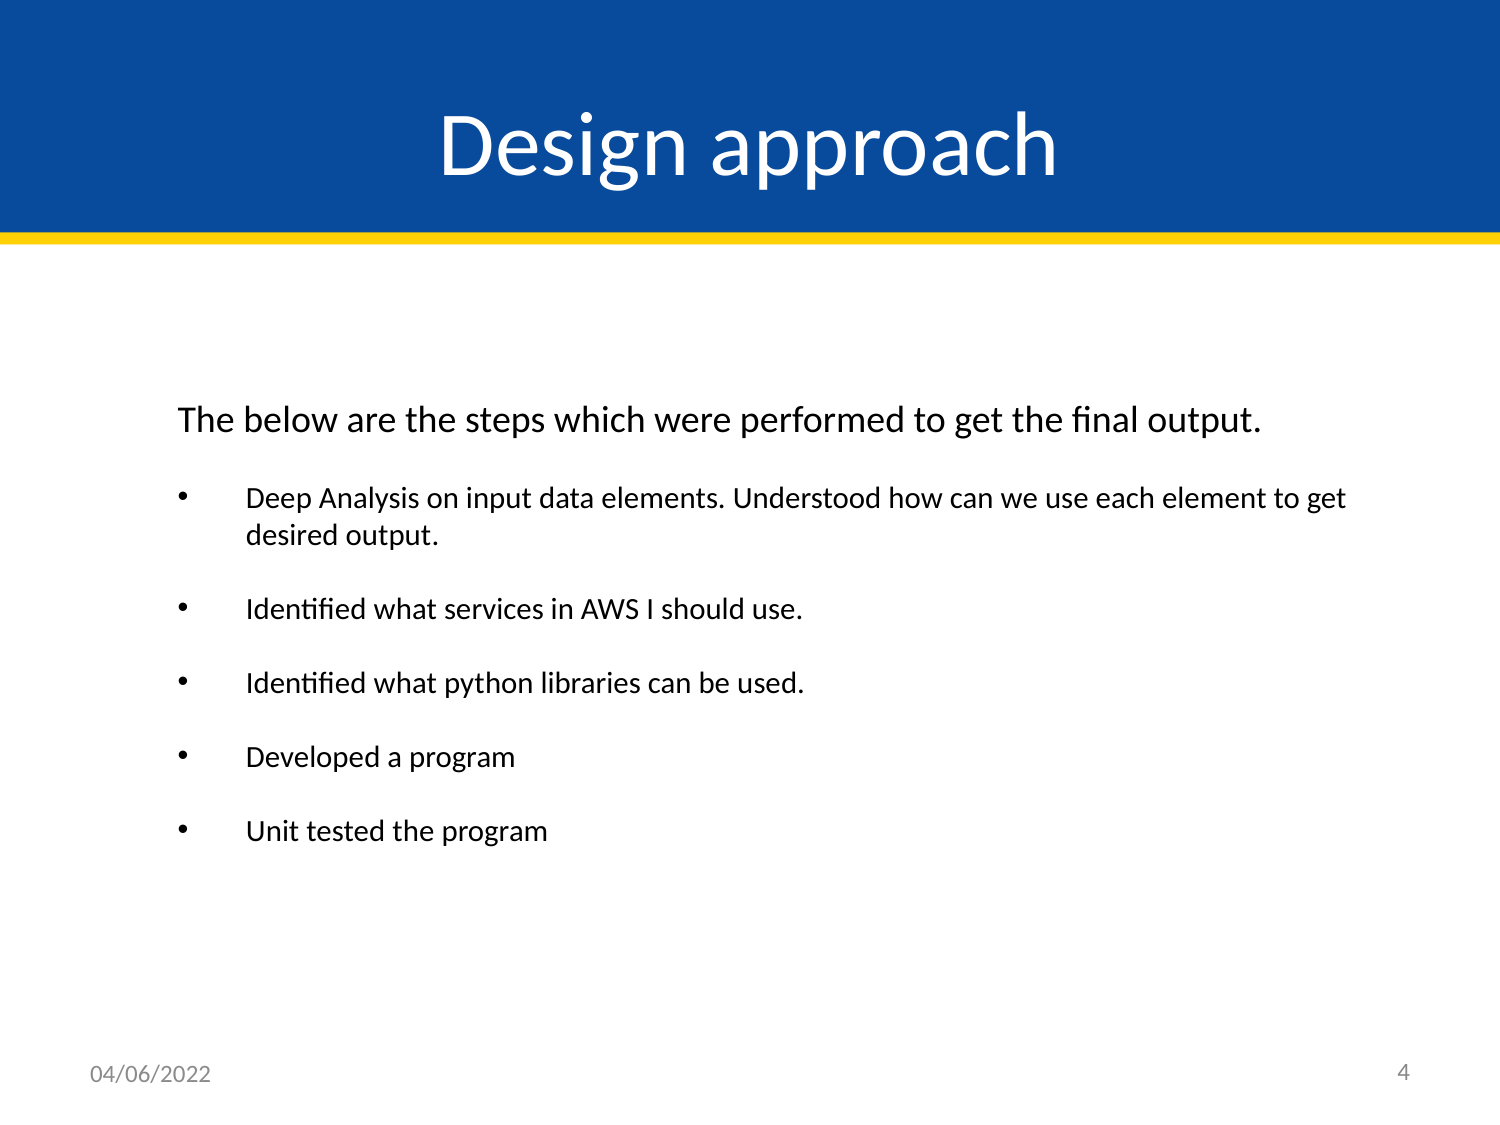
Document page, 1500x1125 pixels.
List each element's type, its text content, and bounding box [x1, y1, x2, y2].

title Design approach [74, 44, 1426, 233]
slide_number 4 [1074, 1040, 1425, 1100]
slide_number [75, 1042, 425, 1103]
text_box The below are the steps which were performed to get the final output. Deep Analysis on input data elements. Understood how can we use each element to get desired output. Identified what services in AWS I should use. Identified what python libraries can be used. Developed a program Unit tested the program [162, 387, 1425, 857]
